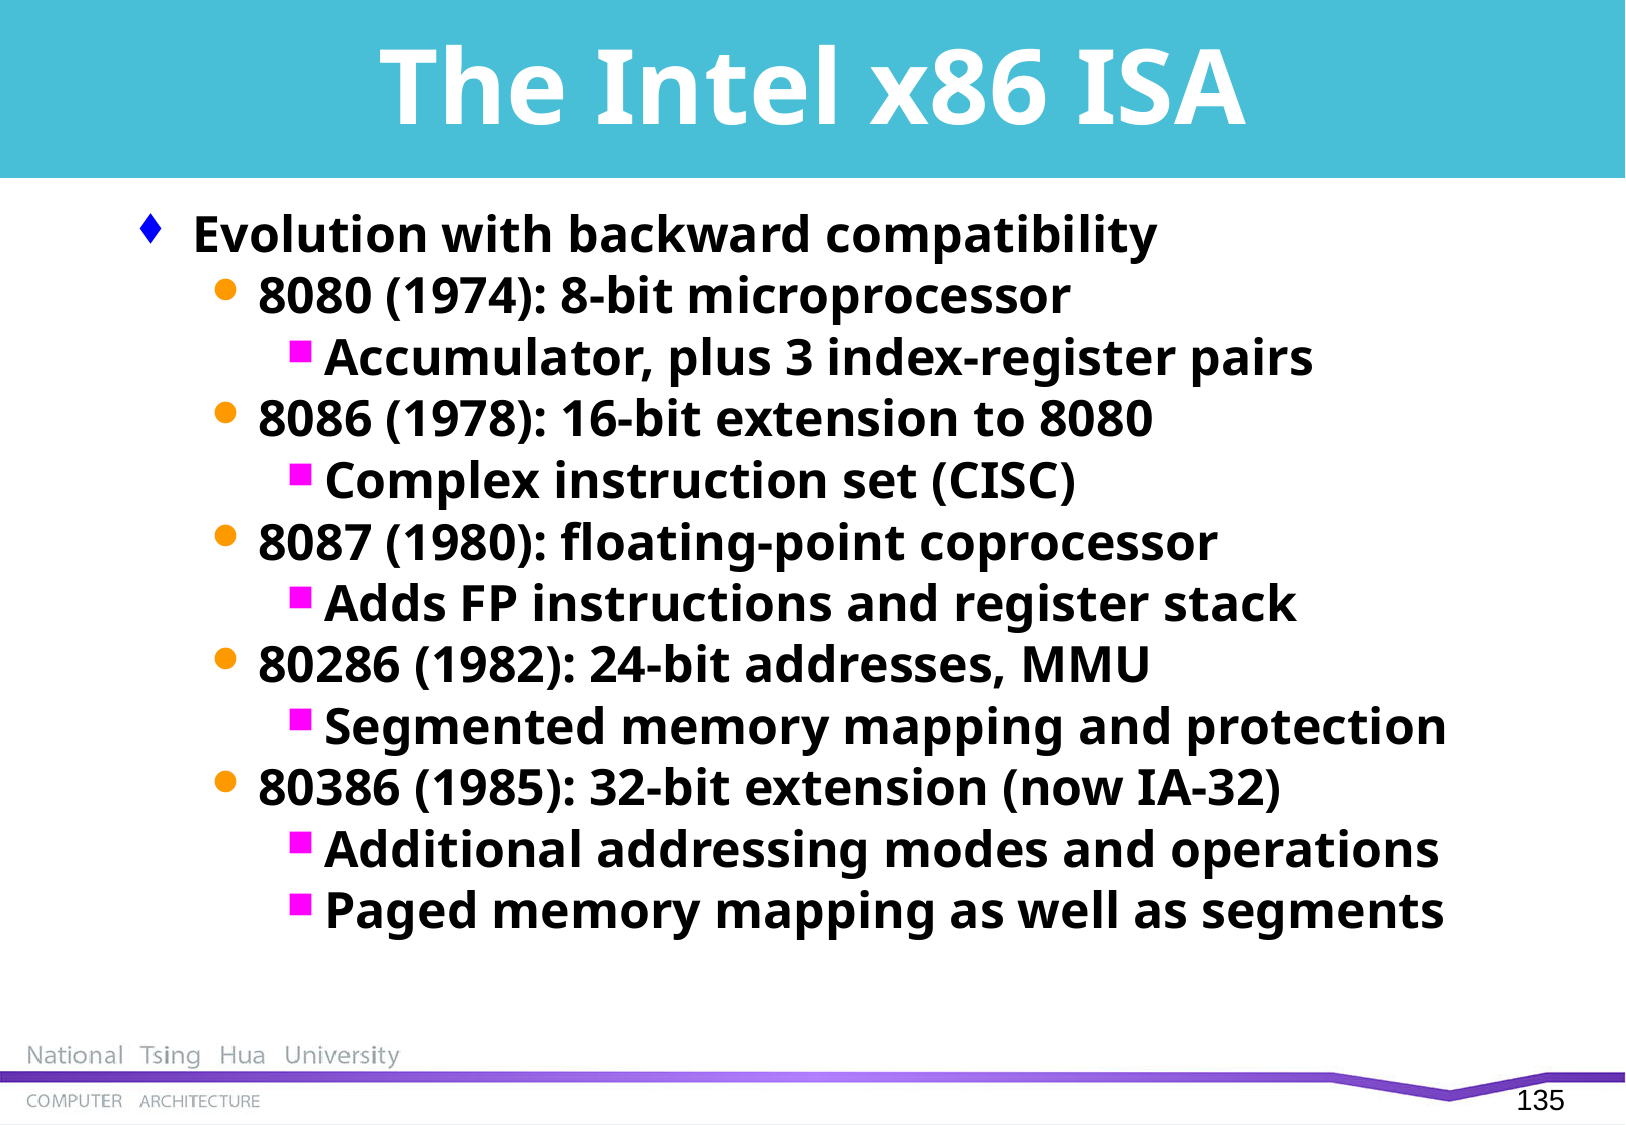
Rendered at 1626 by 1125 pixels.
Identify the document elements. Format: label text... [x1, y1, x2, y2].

slide_number 134 [1241, 1060, 1581, 1125]
title The Intel x86 ISA [121, 19, 1504, 167]
list Evolution with backward compatibility 8080 (1974): 8-bit microprocessor Accumulator, plus 3 index-register pairs 8086 (1978): 16-bit extension to 8080 Complex instruction set (CISC) 8087 (1980): floating-point coprocessor Adds FP instructions and register stack 80286 (1982): 24-bit addresses, MMU Segmented memory mapping and protection 80386 (1985): 32-bit extension (now IA-32) Additional addressing modes and operations Paged memory mapping as well as segments [121, 202, 1504, 1036]
picture [0, 0, 1626, 1125]
